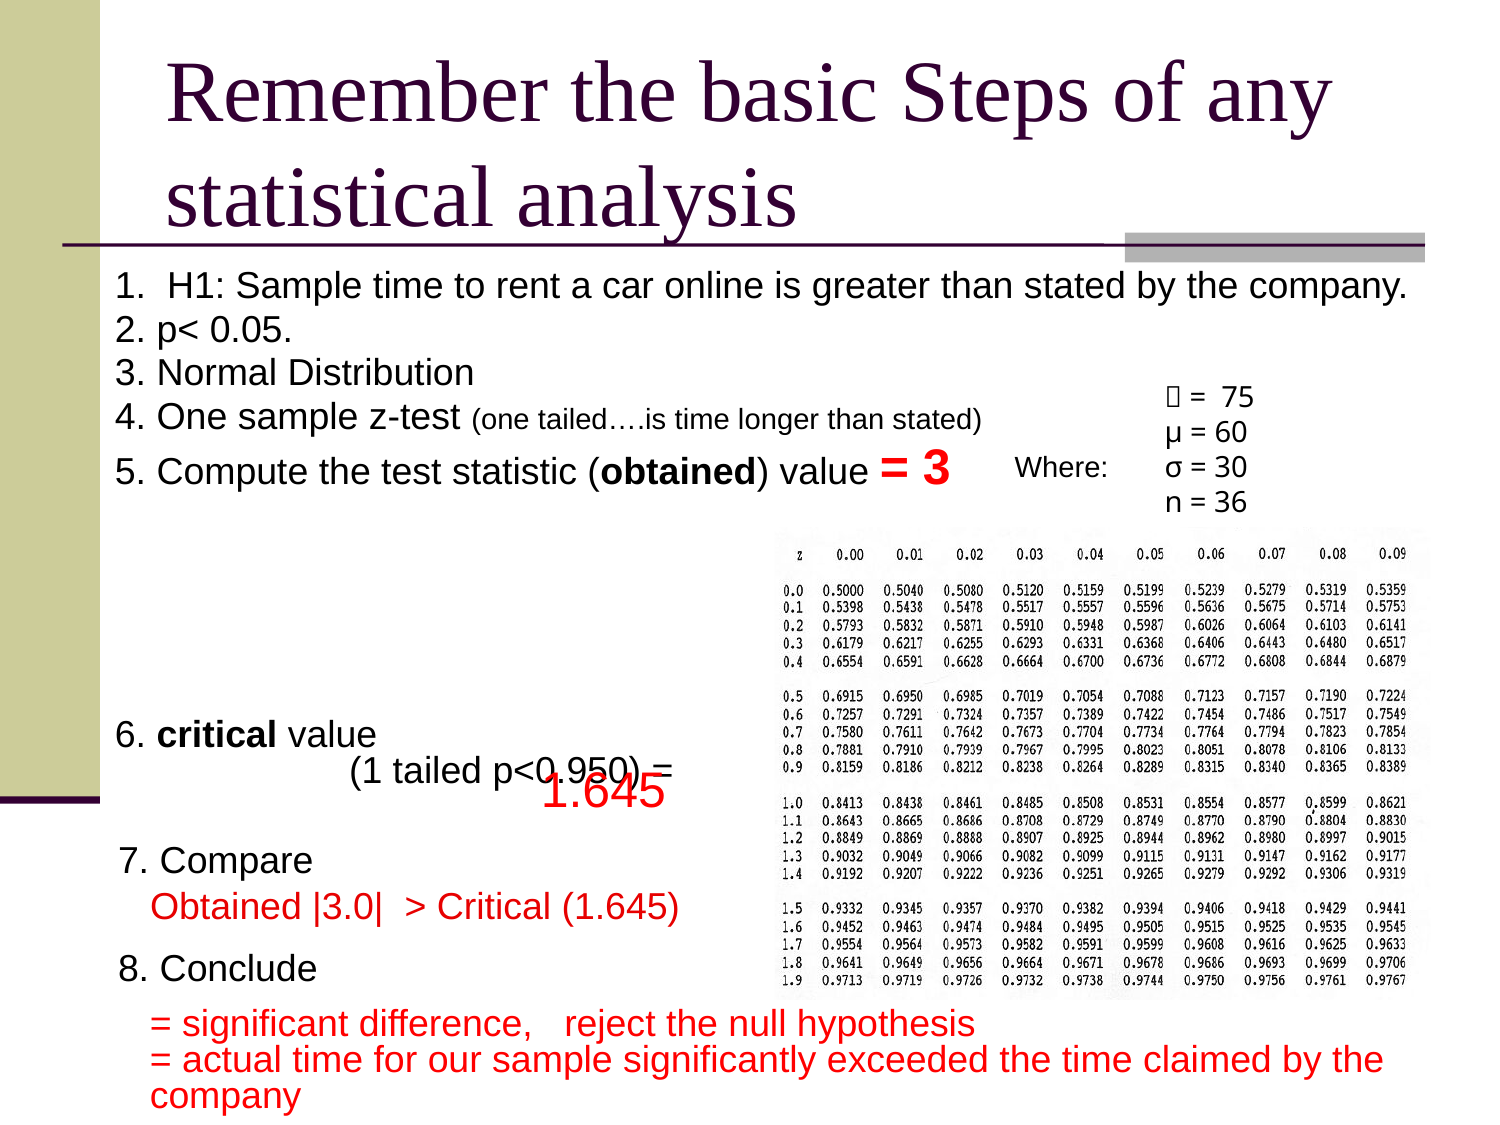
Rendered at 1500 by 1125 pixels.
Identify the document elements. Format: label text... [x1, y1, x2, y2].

text_box  = 75 µ = 60 Where: σ = 30 n = 36 [999, 370, 1463, 561]
text_box = significant difference, reject the null hypothesis = actual time for our sample significantly exceeded the time claimed by the company [134, 999, 1500, 1123]
list 1. H1: Sample time to rent a car online is greater than stated by the company. 2. p< 0.05. 3. Normal Distribution 4. One sample z-test (one tailed….is time longer than stated) 5. Compute the test statistic (obtained) value = 3 6. critical value (1 tailed p<0.950) = [99, 262, 1450, 1038]
title Remember the basic Steps of any statistical analysis [150, 45, 1425, 234]
text_box Obtained |3.0| > Critical (1.645) [135, 874, 696, 935]
text_box 1.645 [526, 749, 681, 825]
text_box 7. Compare 8. Conclude [103, 837, 769, 1033]
picture [774, 527, 1431, 1001]
